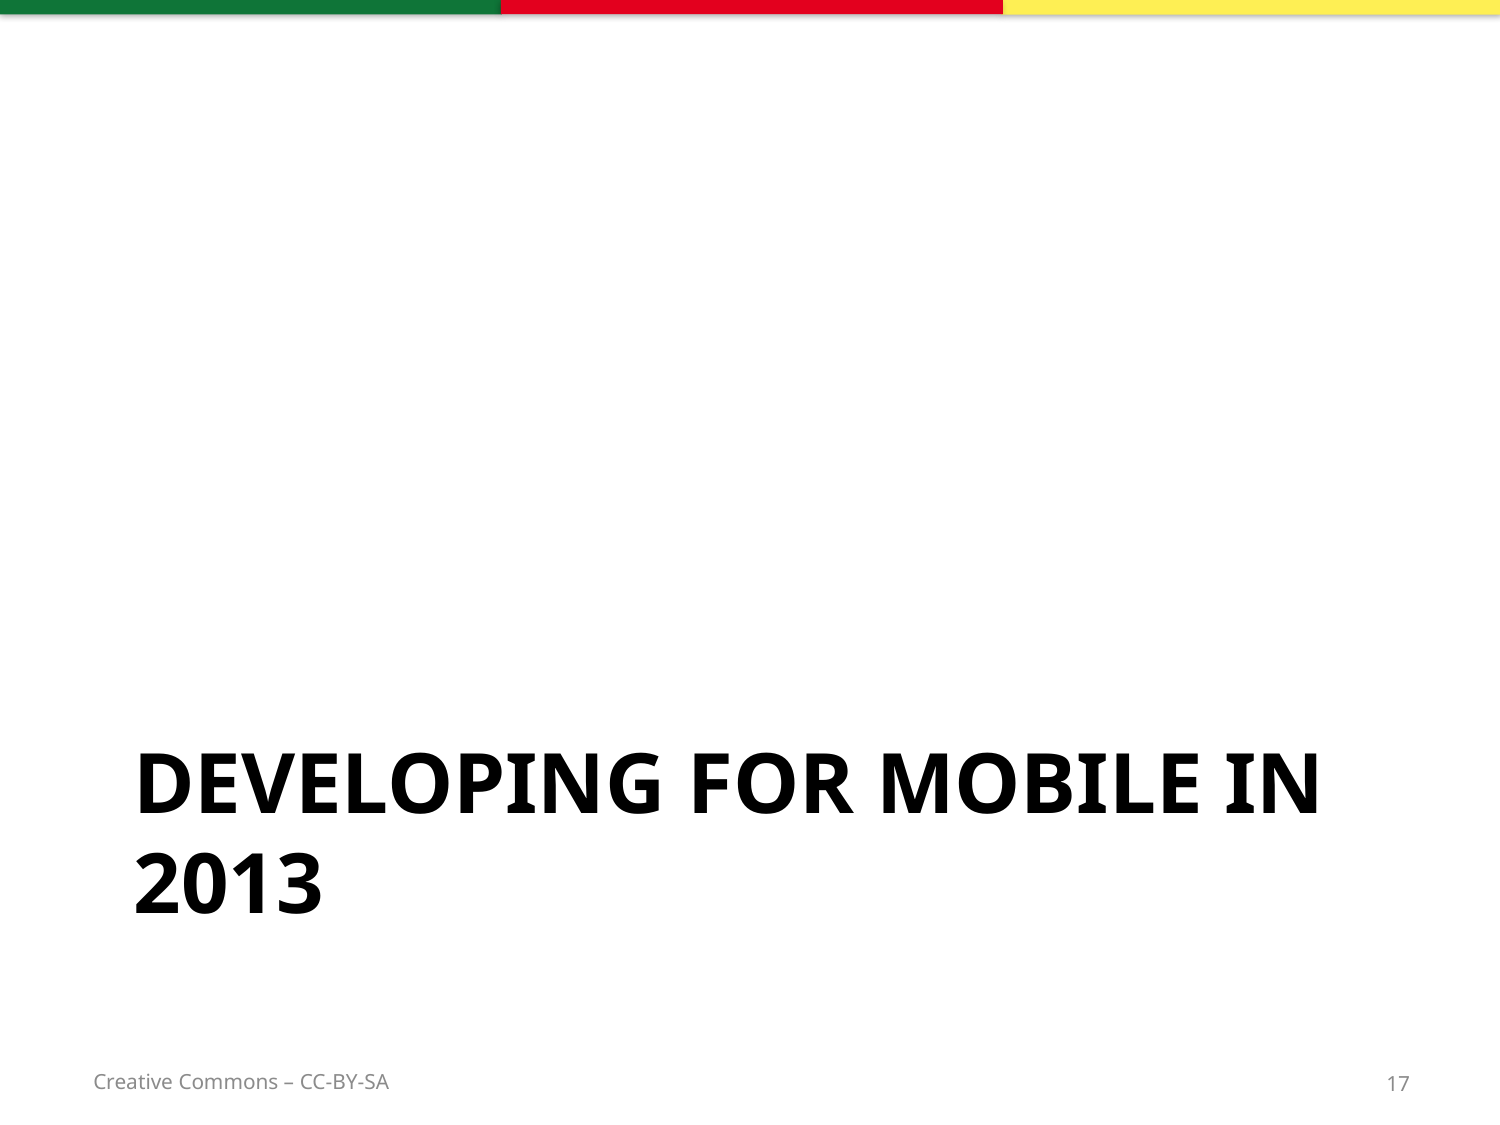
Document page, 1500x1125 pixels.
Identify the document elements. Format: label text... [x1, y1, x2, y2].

slide_number 17 [1074, 1066, 1425, 1103]
title Developing for mobile in 2013 [118, 722, 1394, 947]
